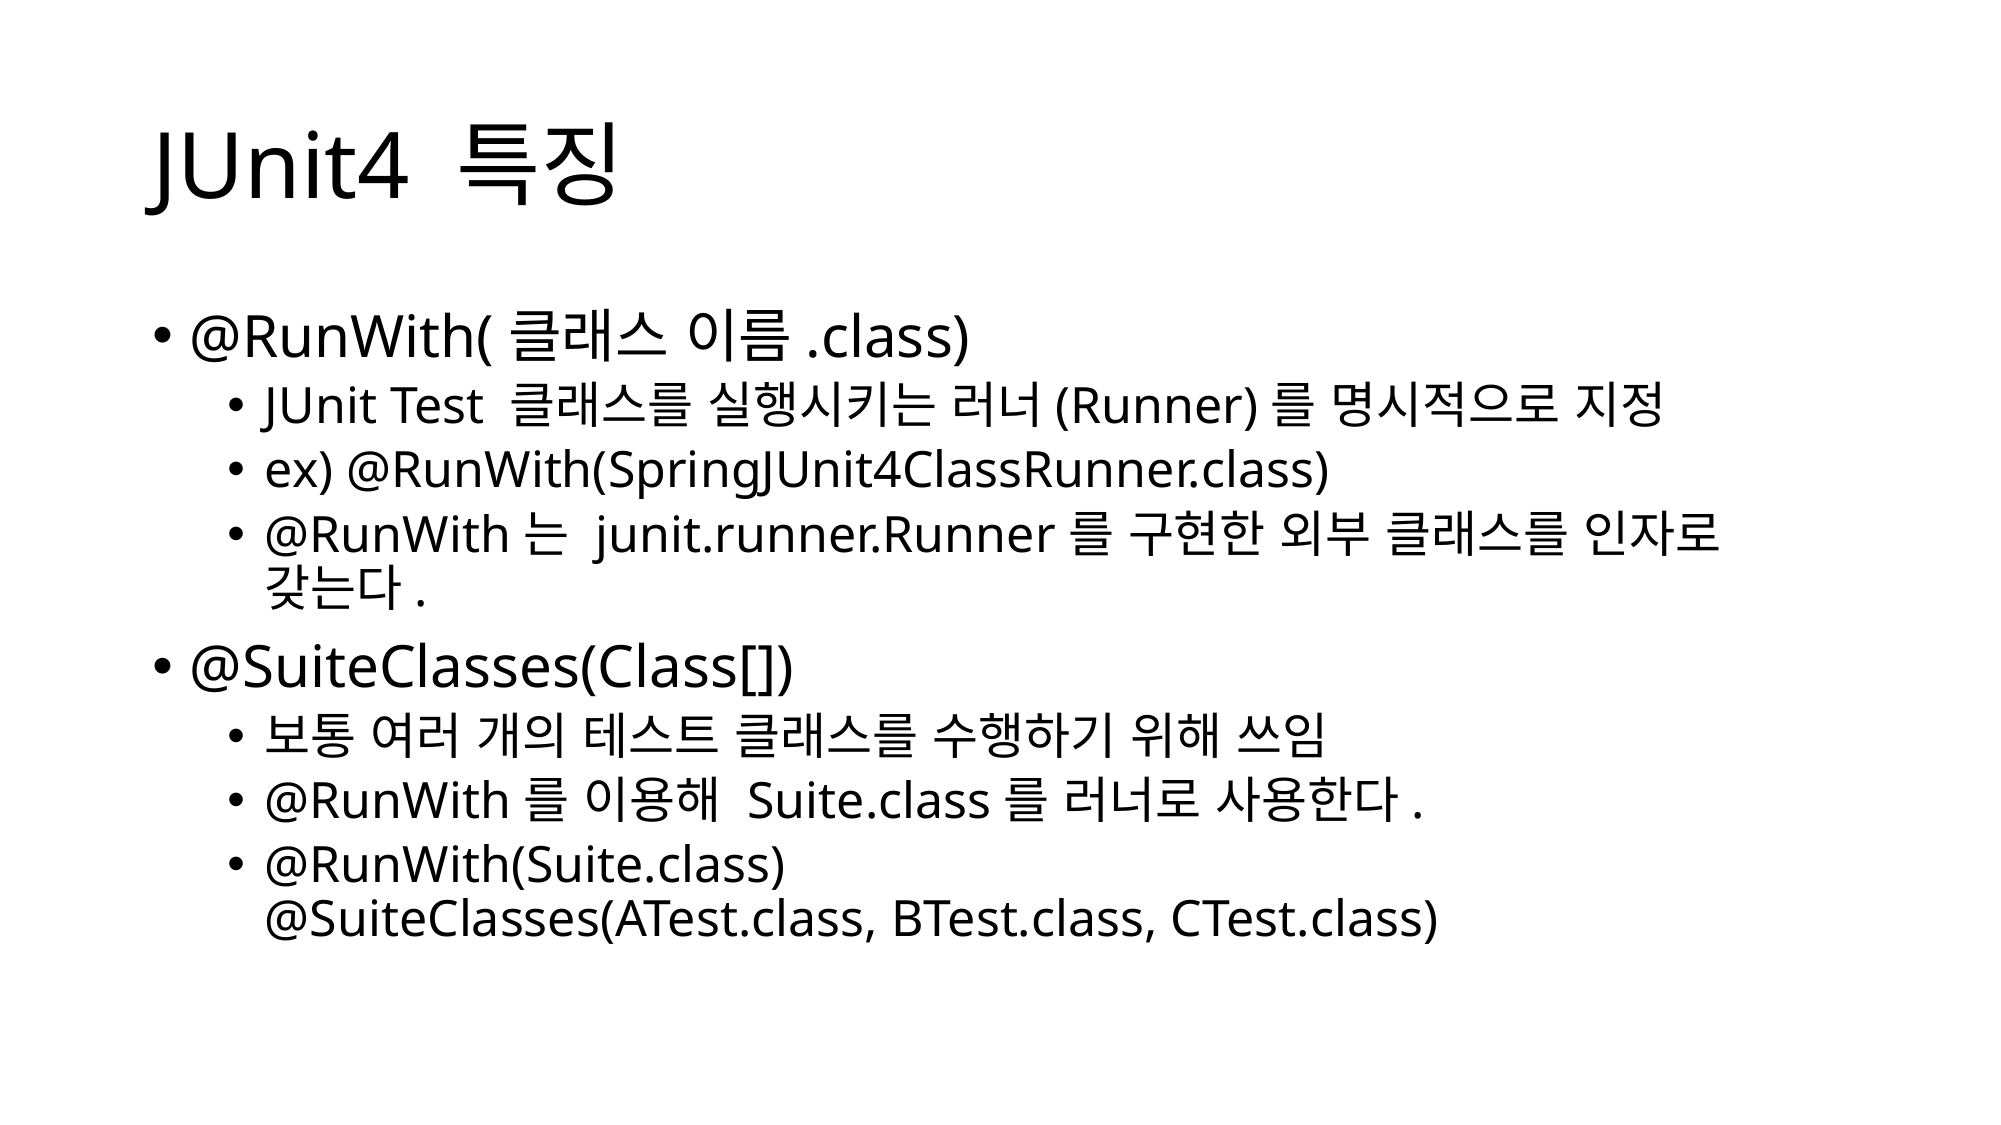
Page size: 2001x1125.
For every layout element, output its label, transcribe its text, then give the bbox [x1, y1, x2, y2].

title JUnit4 특징 [137, 59, 1863, 278]
list @RunWith(클래스 이름.class) JUnit Test 클래스를 실행시키는 러너(Runner)를 명시적으로 지정 ex) @RunWith(SpringJUnit4ClassRunner.class) @RunWith는 junit.runner.Runner를 구현한 외부 클래스를 인자로 갖는다. @SuiteClasses(Class[]) 보통 여러 개의 테스트 클래스를 수행하기 위해 쓰임 @RunWith를 이용해 Suite.class를 러너로 사용한다. @RunWith(Suite.class) @SuiteClasses(ATest.class, BTest.class, CTest.class) [137, 299, 1863, 1014]
